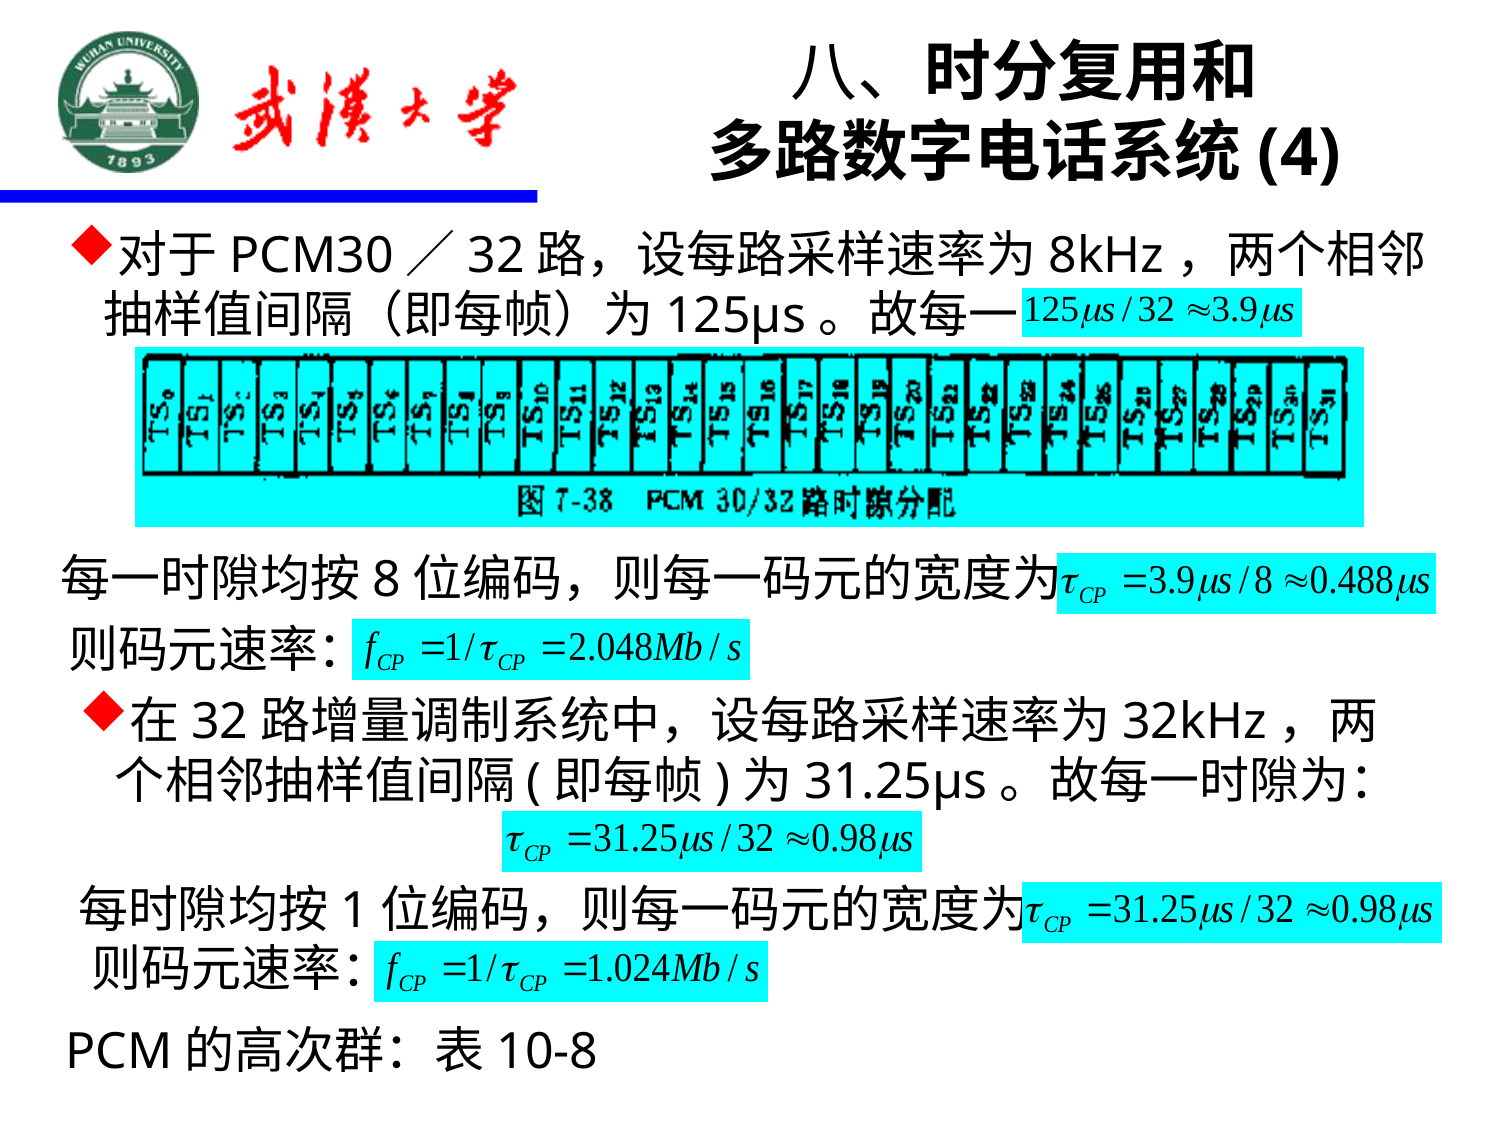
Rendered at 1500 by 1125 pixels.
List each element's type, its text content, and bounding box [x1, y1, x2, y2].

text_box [1021, 881, 1443, 943]
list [135, 346, 1365, 528]
text_box 八、时分复用和 多路数字电话系统(4) [566, 21, 1483, 197]
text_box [373, 940, 769, 1002]
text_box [5, 30, 532, 197]
text_box PCM的高次群：表10-8 [50, 1011, 613, 1087]
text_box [1056, 552, 1437, 614]
text_box 则码元速率： [53, 609, 384, 685]
text_box 则码元速率： [77, 928, 407, 1004]
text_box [351, 618, 751, 681]
text_box 每时隙均按1位编码，则每一码元的宽度为 [63, 869, 1046, 945]
text_box 对于PCM30／32路，设每路采样速率为8kHz，两个相邻抽样值间隔（即每帧）为125μs。故每一时隙为 [53, 214, 1447, 350]
text_box [684, 537, 816, 600]
text_box 每一时隙均按8位编码，则每一码元的宽度为 [45, 538, 1078, 614]
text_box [501, 810, 923, 872]
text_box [1021, 287, 1303, 338]
text_box 在32路增量调制系统中，设每路采样速率为32kHz，两个相邻抽样值间隔(即每帧)为31.25μs。故每一时隙为： [64, 680, 1435, 816]
